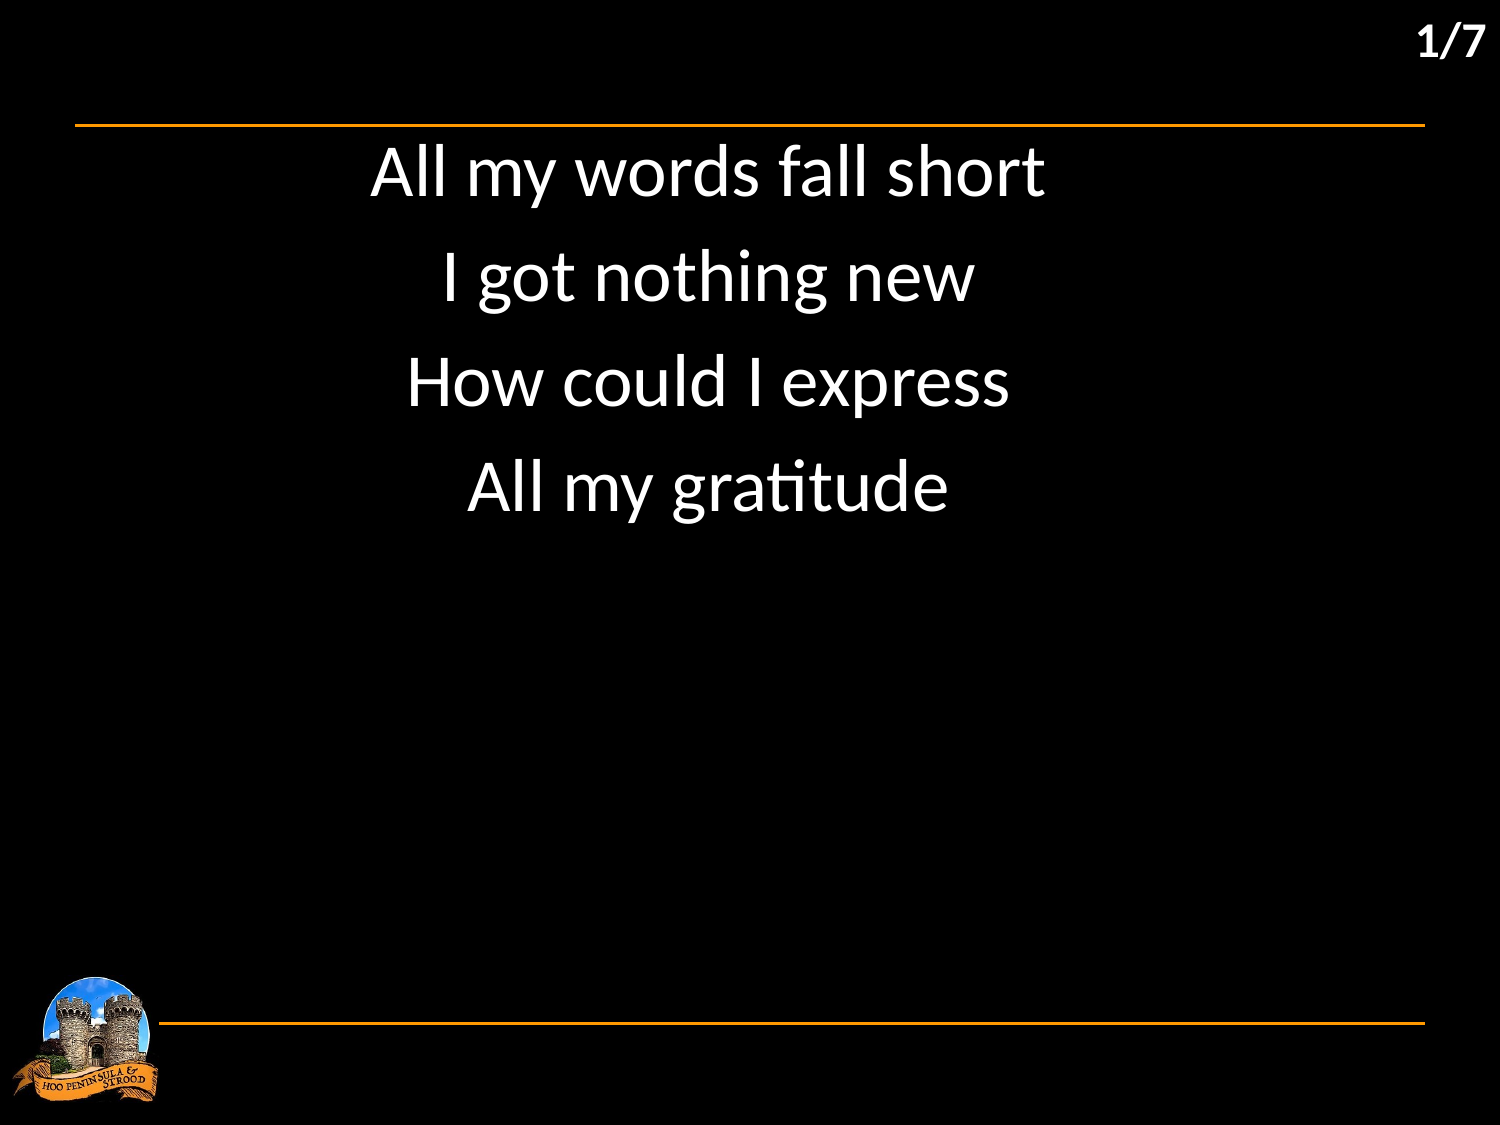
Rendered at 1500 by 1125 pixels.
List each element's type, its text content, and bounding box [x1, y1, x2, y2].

subtitle All my words fall short I got nothing new How could I express All my gratitude [0, 113, 1418, 1125]
text_box 1/7 [1399, 0, 1500, 75]
